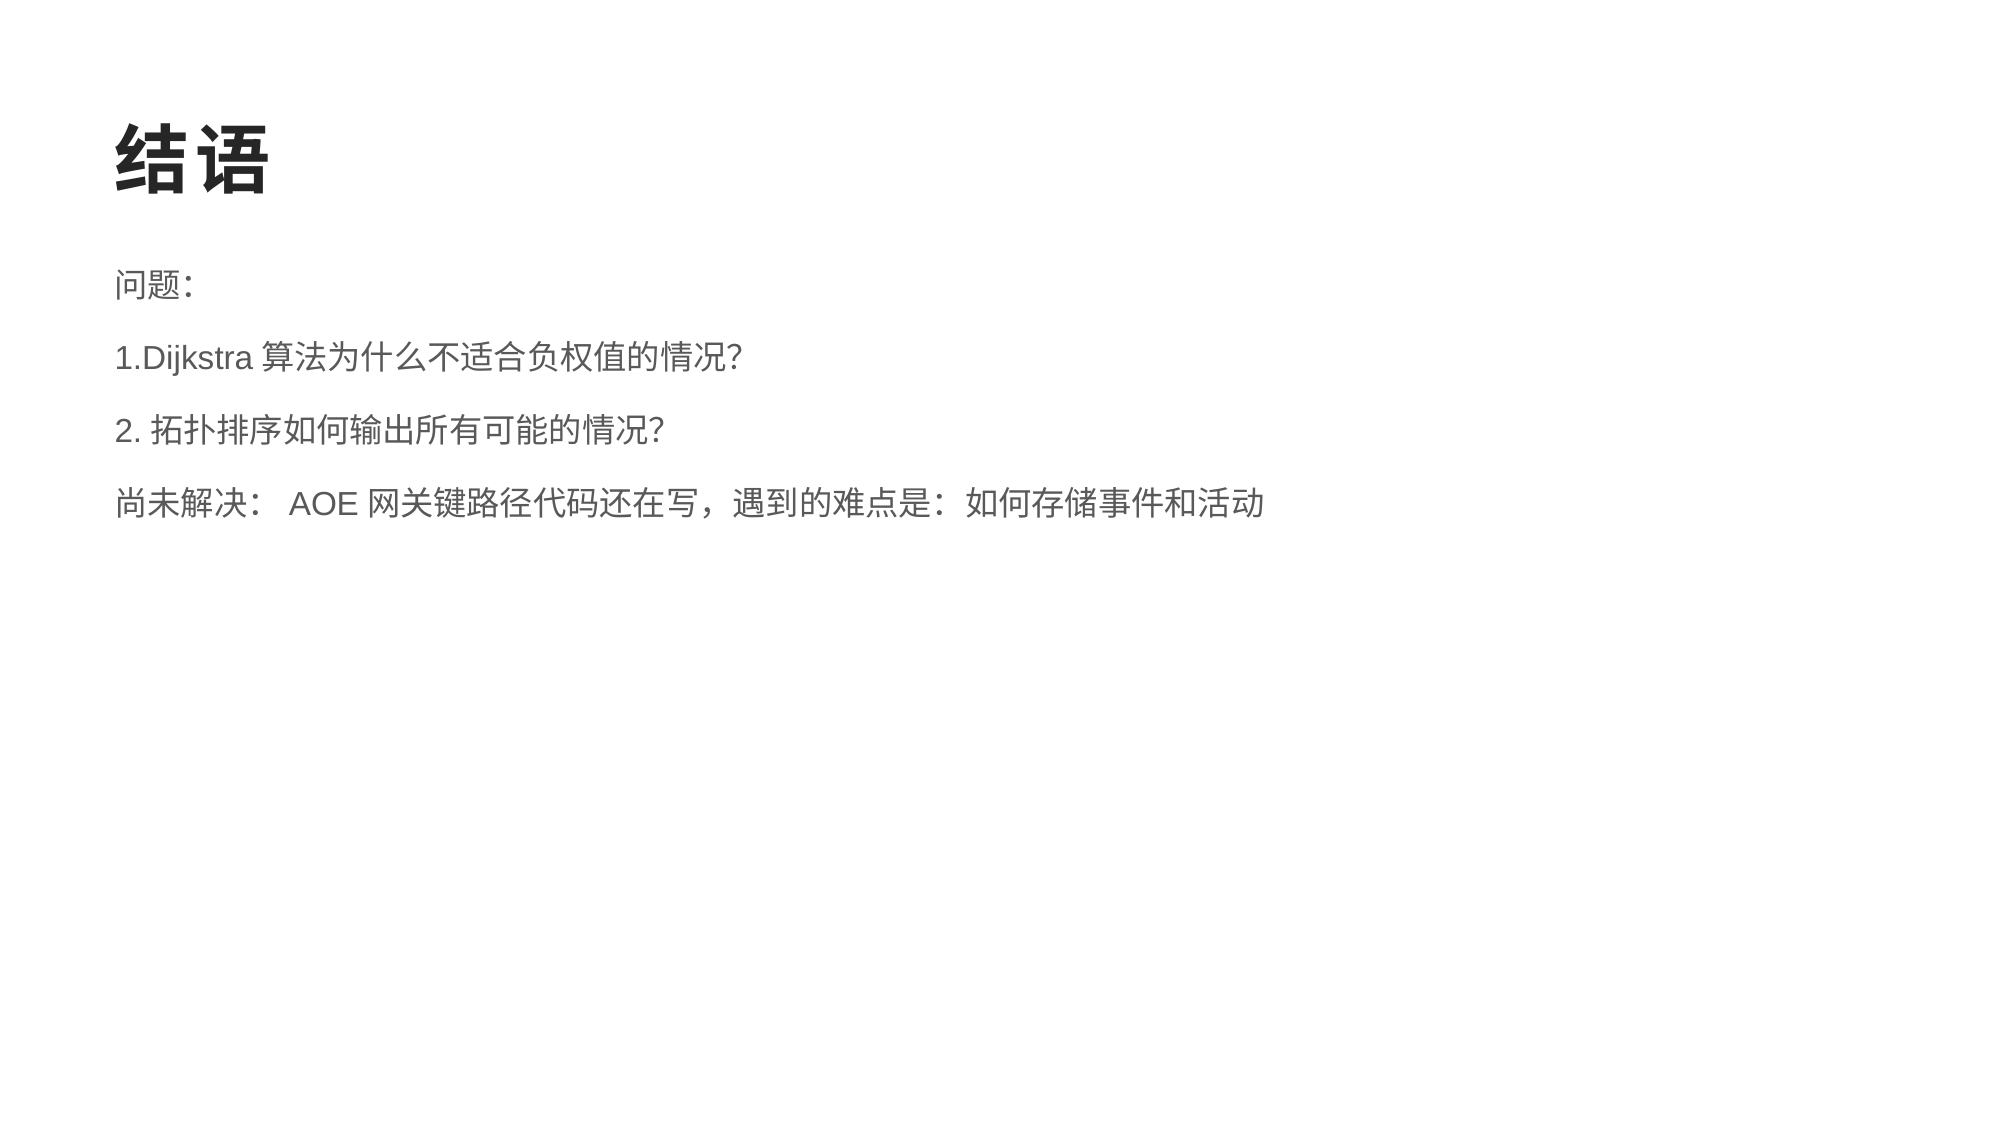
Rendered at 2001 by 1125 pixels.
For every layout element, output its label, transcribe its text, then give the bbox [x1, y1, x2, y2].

title 结语 [99, 99, 1900, 216]
list 问题： 1.Dijkstra算法为什么不适合负权值的情况？ 2.拓扑排序如何输出所有可能的情况？ 尚未解决：AOE网关键路径代码还在写，遇到的难点是：如何存储事件和活动 [99, 244, 1900, 1026]
